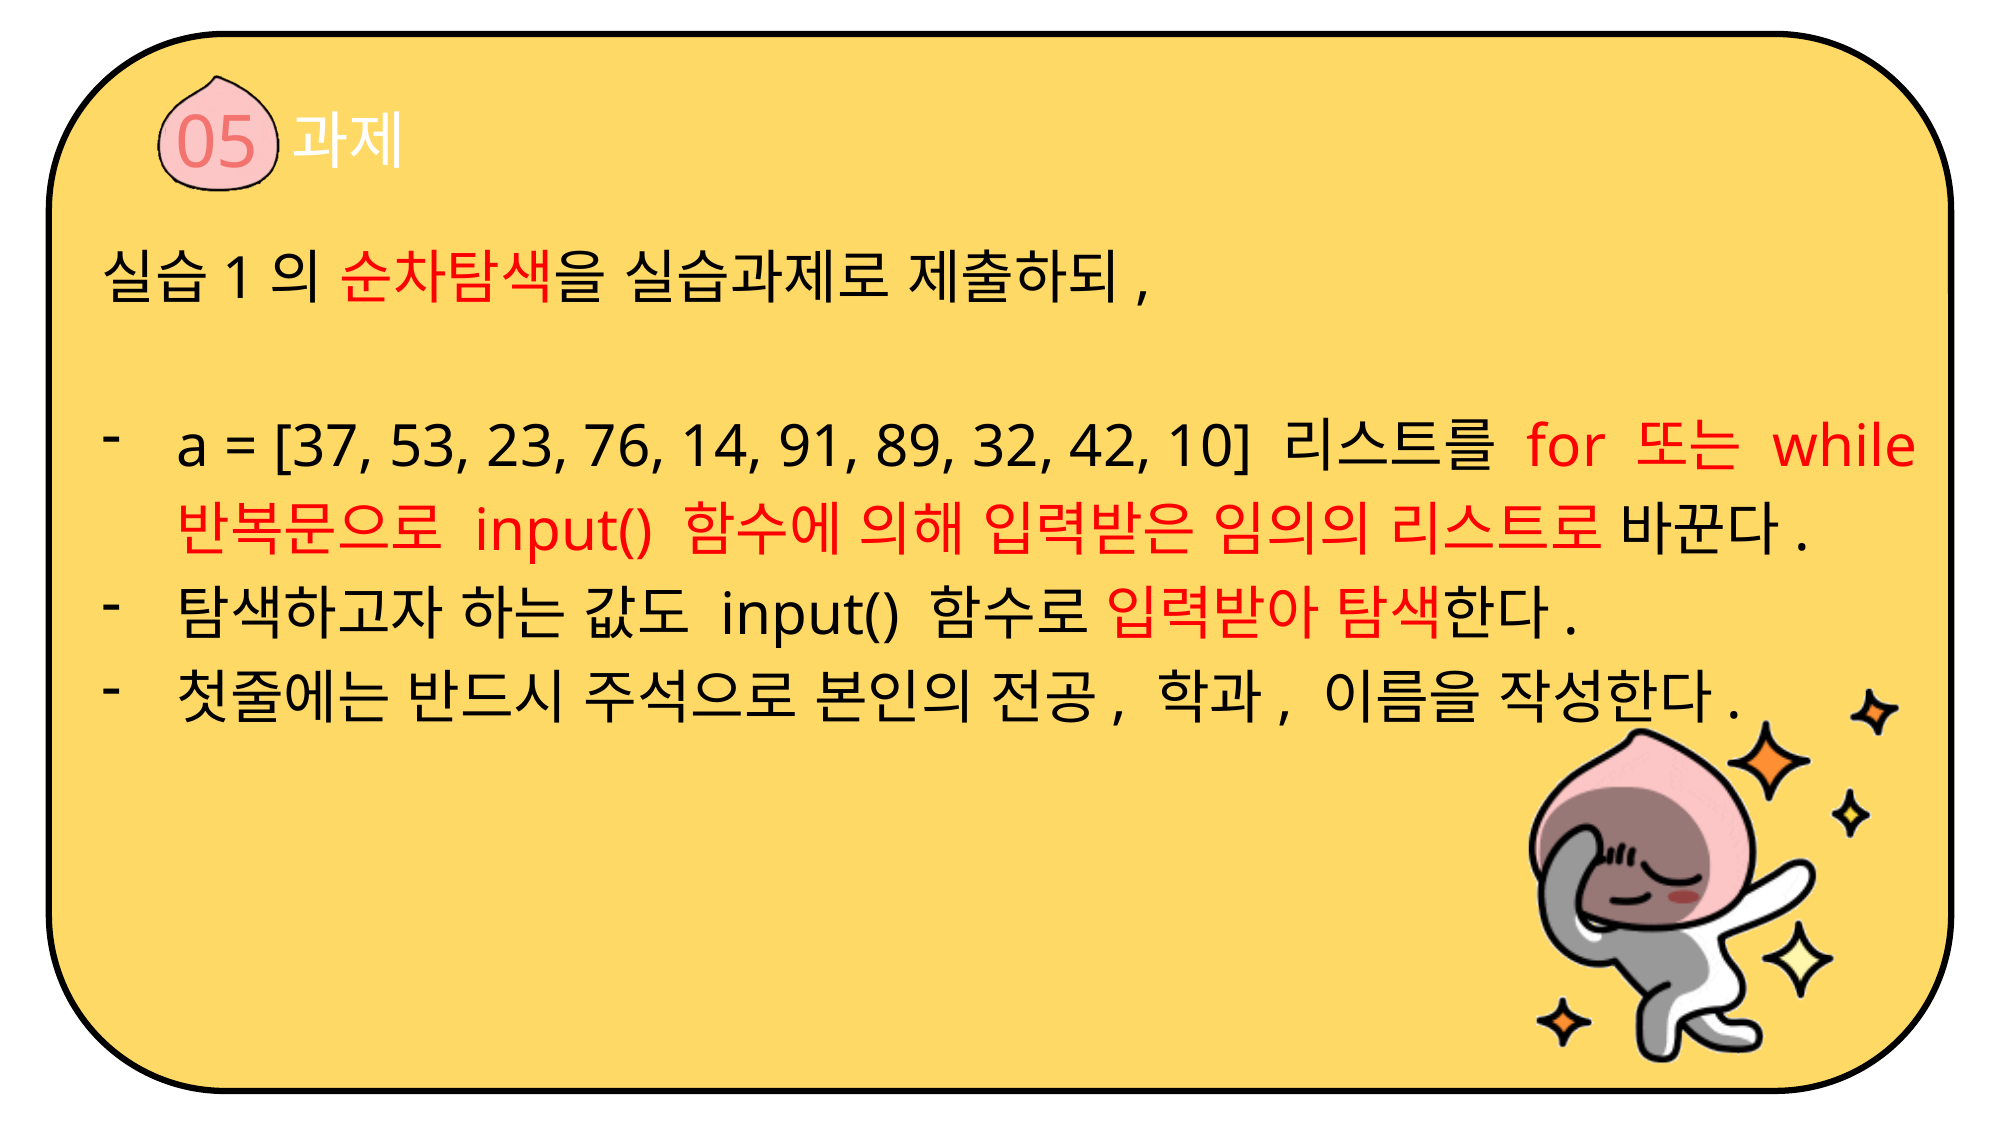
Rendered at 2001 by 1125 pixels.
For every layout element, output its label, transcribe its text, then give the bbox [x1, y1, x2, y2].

picture [1459, 618, 1933, 1091]
text_box [47, 32, 1953, 1093]
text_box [149, 70, 1107, 194]
text_box 실습1의 순차탐색을 실습과제로 제출하되, a = [37, 53, 23, 76, 14, 91, 89, 32, 42, 10] 리스트를 for 또는 while 반복문으로 input() 함수에 의해 입력받은 임의의 리스트로 바꾼다. 탐색하고자 하는 값도 input() 함수로 입력받아 탐색한다. 첫줄에는 반드시 주석으로 본인의 전공, 학과, 이름을 작성한다. [86, 218, 1933, 822]
